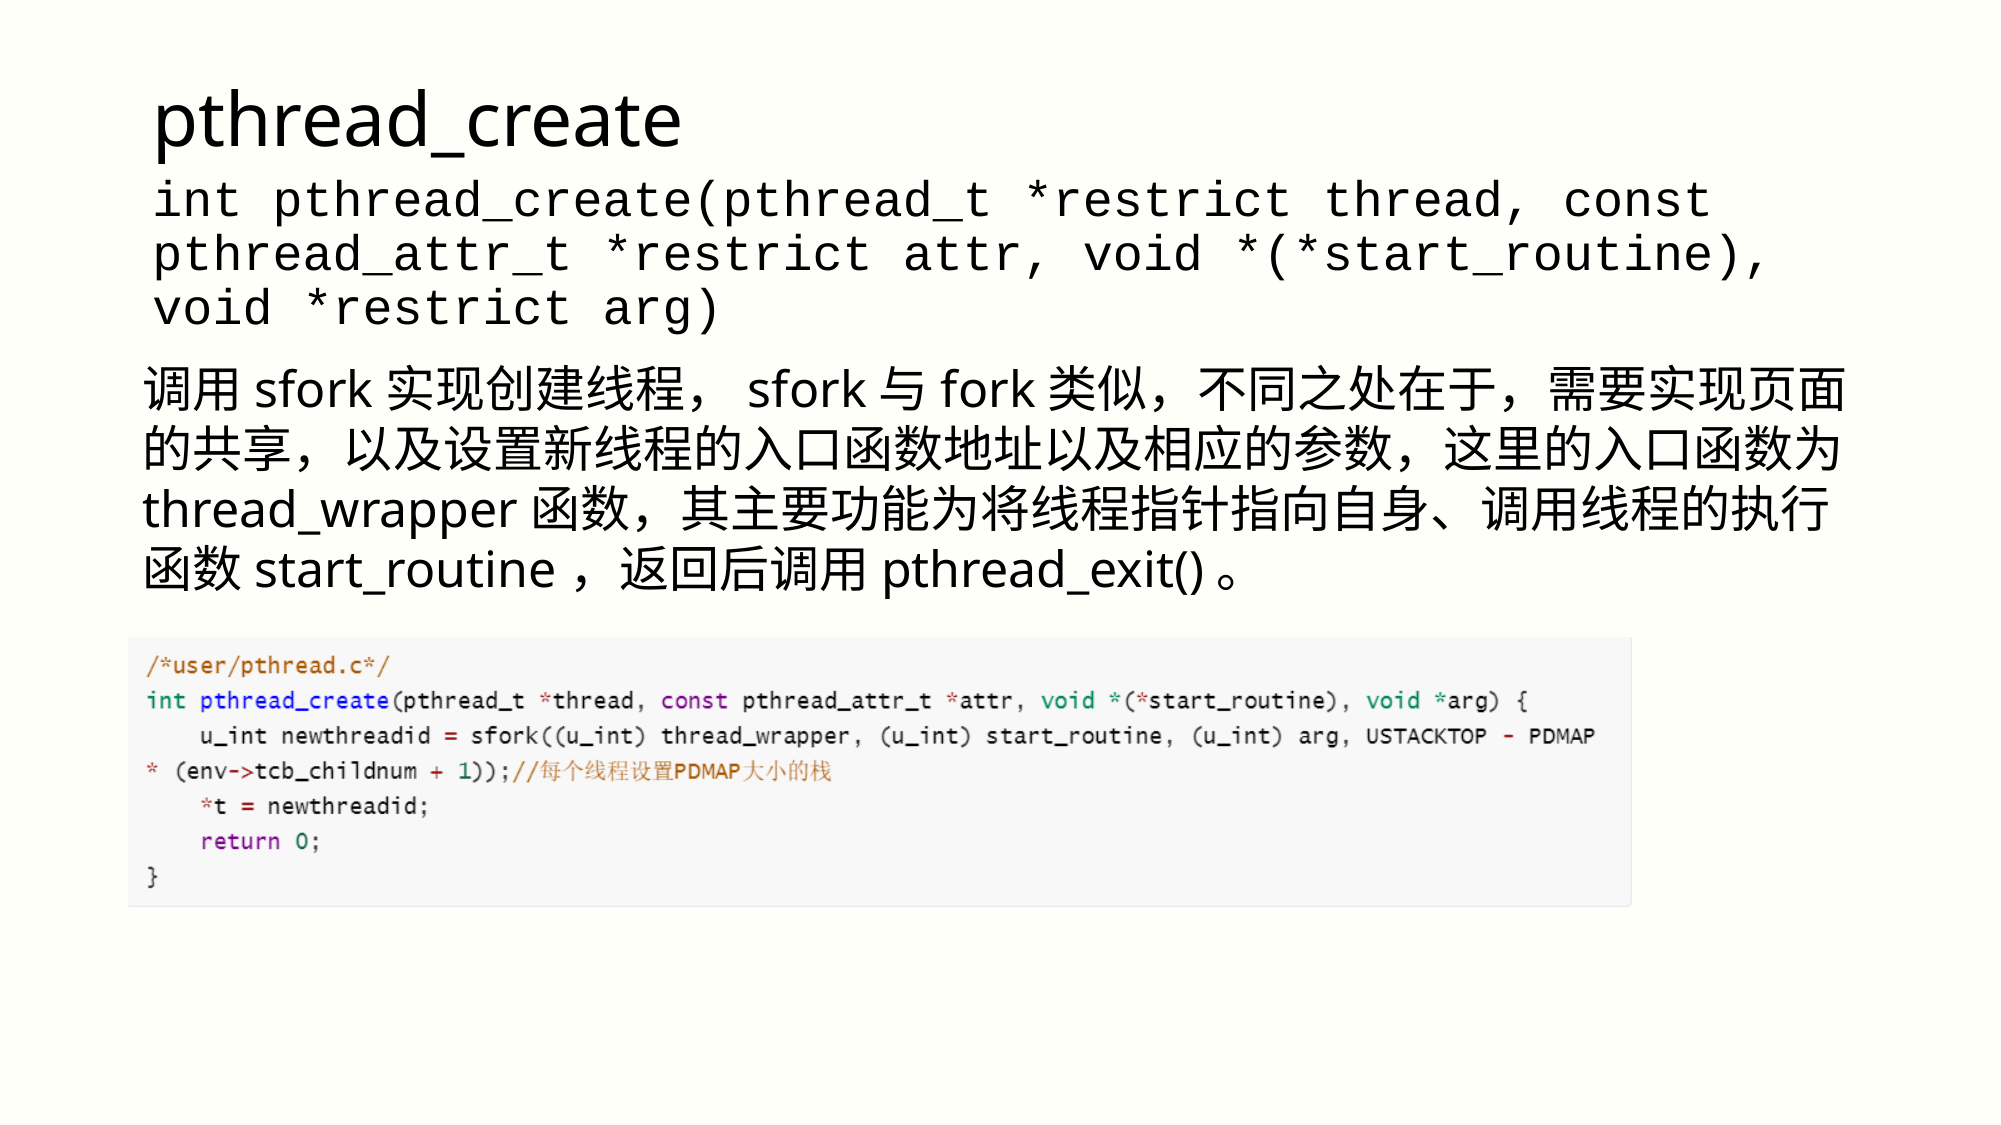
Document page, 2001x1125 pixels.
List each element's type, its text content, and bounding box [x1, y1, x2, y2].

title pthread_create [137, 59, 1873, 185]
picture [128, 637, 1632, 907]
text_box 调用sfork实现创建线程，sfork与fork类似，不同之处在于，需要实现页面的共享，以及设置新线程的入口函数地址以及相应的参数，这里的入口函数为thread_wrapper函数，其主要功能为将线程指针指向自身、调用线程的执行函数start_routine，返回后调用pthread_exit()。 [128, 350, 1883, 606]
list int pthread_create(pthread_t *restrict thread, const pthread_attr_t *restrict attr, void *(*start_routine), void *restrict arg) [137, 166, 1863, 350]
